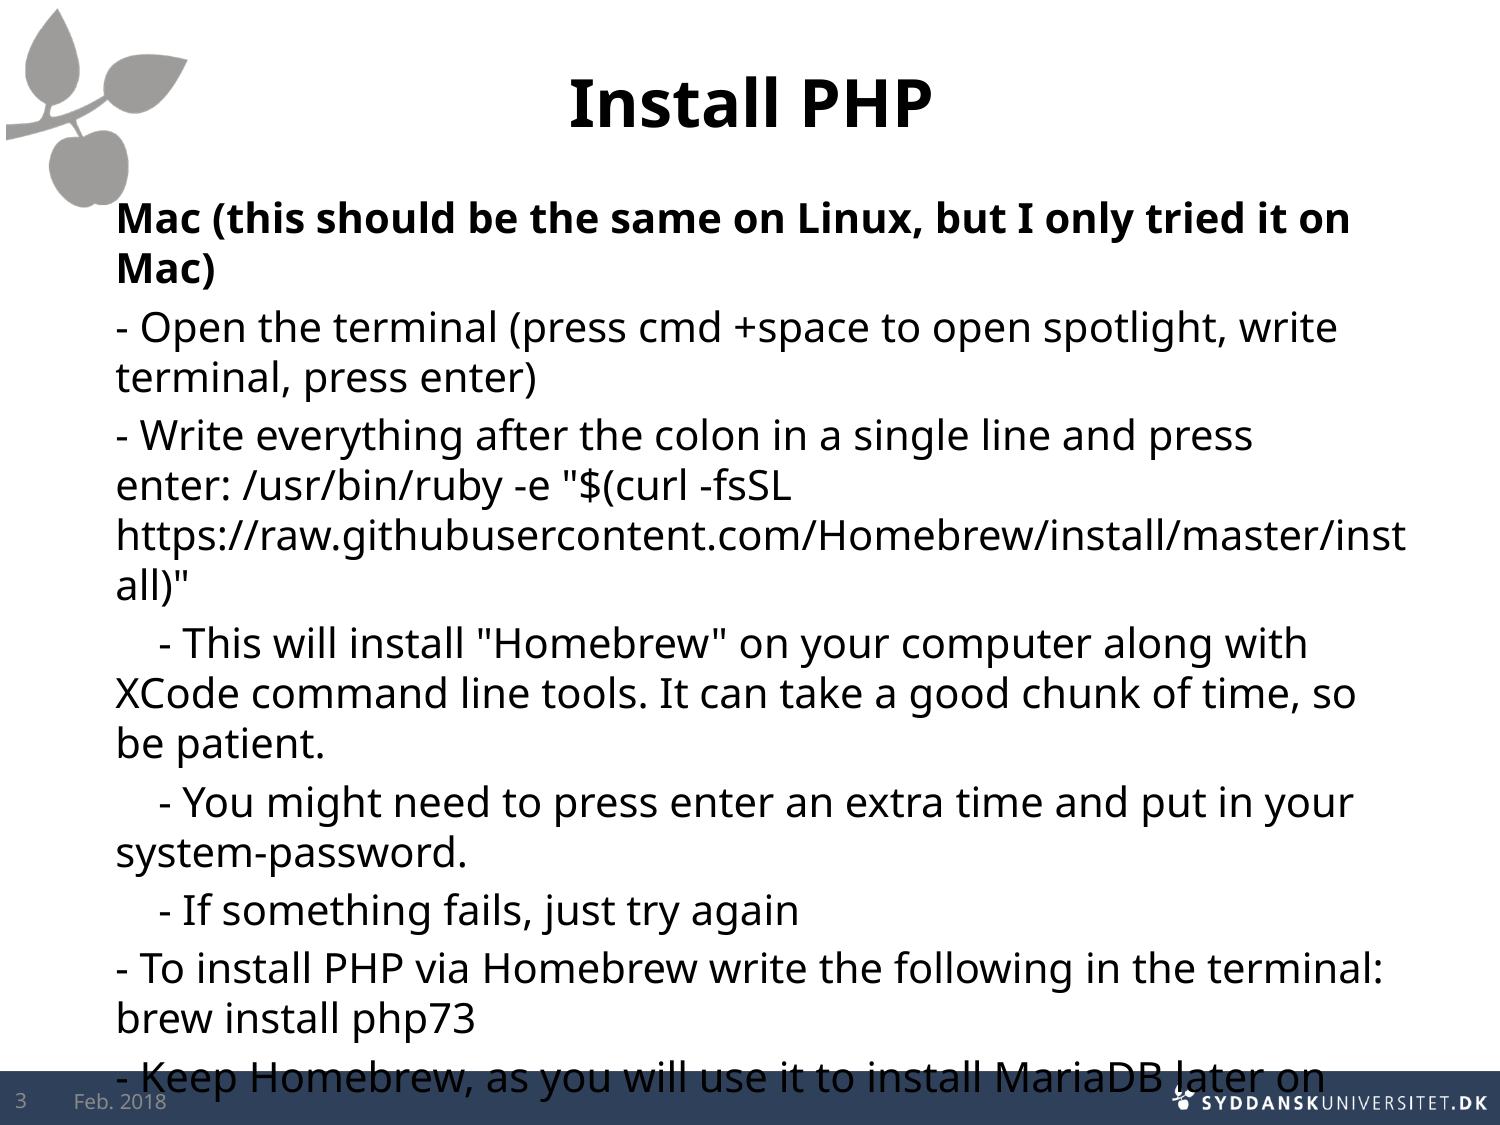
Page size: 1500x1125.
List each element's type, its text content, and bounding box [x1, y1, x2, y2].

picture [5, 6, 188, 209]
list Mac (this should be the same on Linux, but I only tried it on Mac) - Open the terminal (press cmd +space to open spotlight, write terminal, press enter) - Write everything after the colon in a single line and press enter: /usr/bin/ruby -e "$(curl -fsSL https://raw.githubusercontent.com/Homebrew/install/master/install)" - This will install "Homebrew" on your computer along with XCode command line tools. It can take a good chunk of time, so be patient. - You might need to press enter an extra time and put in your system-password. - If something fails, just try again - To install PHP via Homebrew write the following in the terminal: brew install php73 - Keep Homebrew, as you will use it to install MariaDB later on [100, 184, 1427, 1035]
slide_number 3 [0, 1078, 71, 1125]
picture [0, 1071, 1500, 1125]
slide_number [71, 1078, 200, 1125]
title Install PHP [190, 7, 1427, 184]
